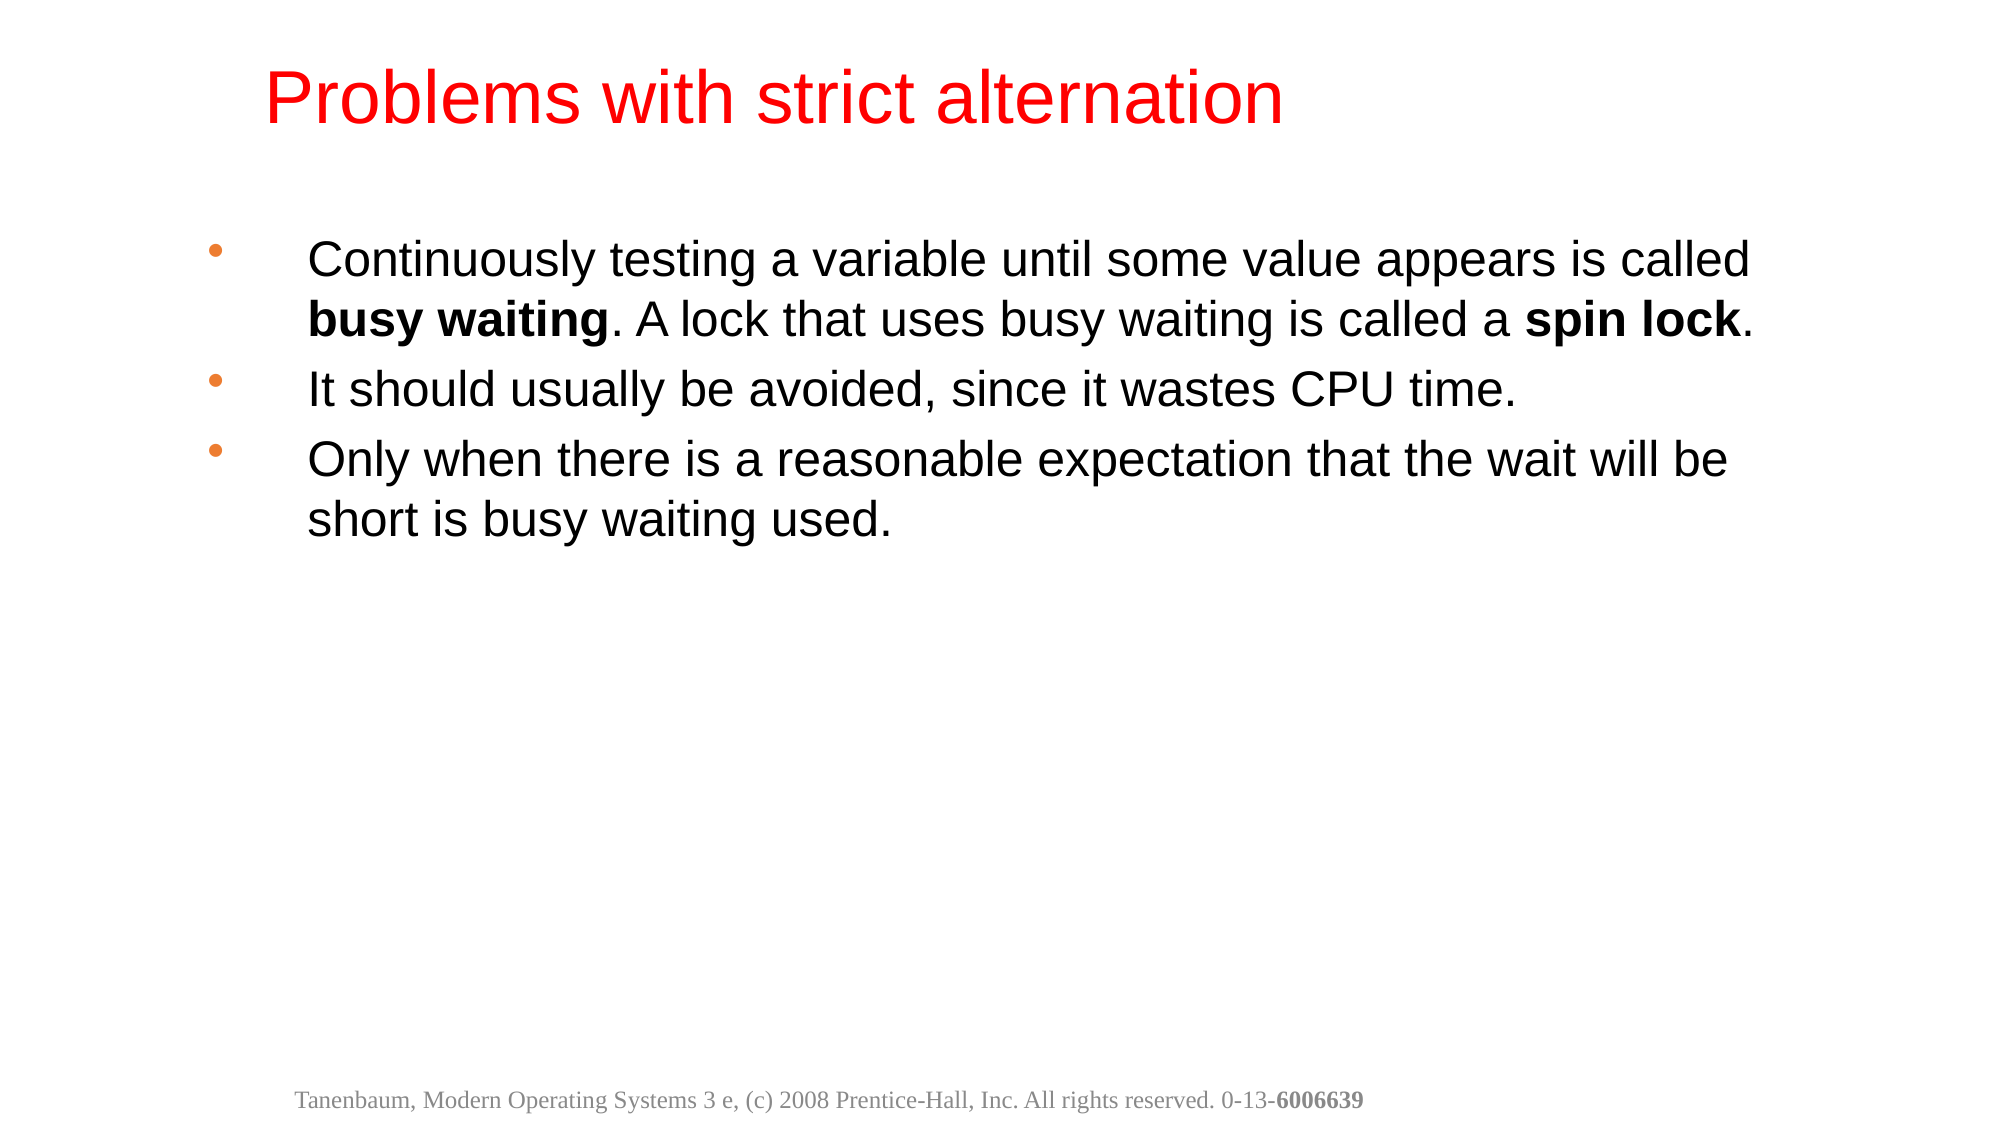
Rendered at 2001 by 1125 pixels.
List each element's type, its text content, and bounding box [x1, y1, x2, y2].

text_box Tanenbaum, Modern Operating Systems 3 e, (c) 2008 Prentice-Hall, Inc. All rights reserved. 0-13-6006639 [279, 1077, 1709, 1120]
text_box Continuously testing a variable until some value appears is called busy waiting. A lock that uses busy waiting is called a spin lock. It should usually be avoided, since it wastes CPU time. Only when there is a reasonable expectation that the wait will be short is busy waiting used. [192, 139, 1865, 917]
text_box Problems with strict alternation [249, 0, 1750, 188]
